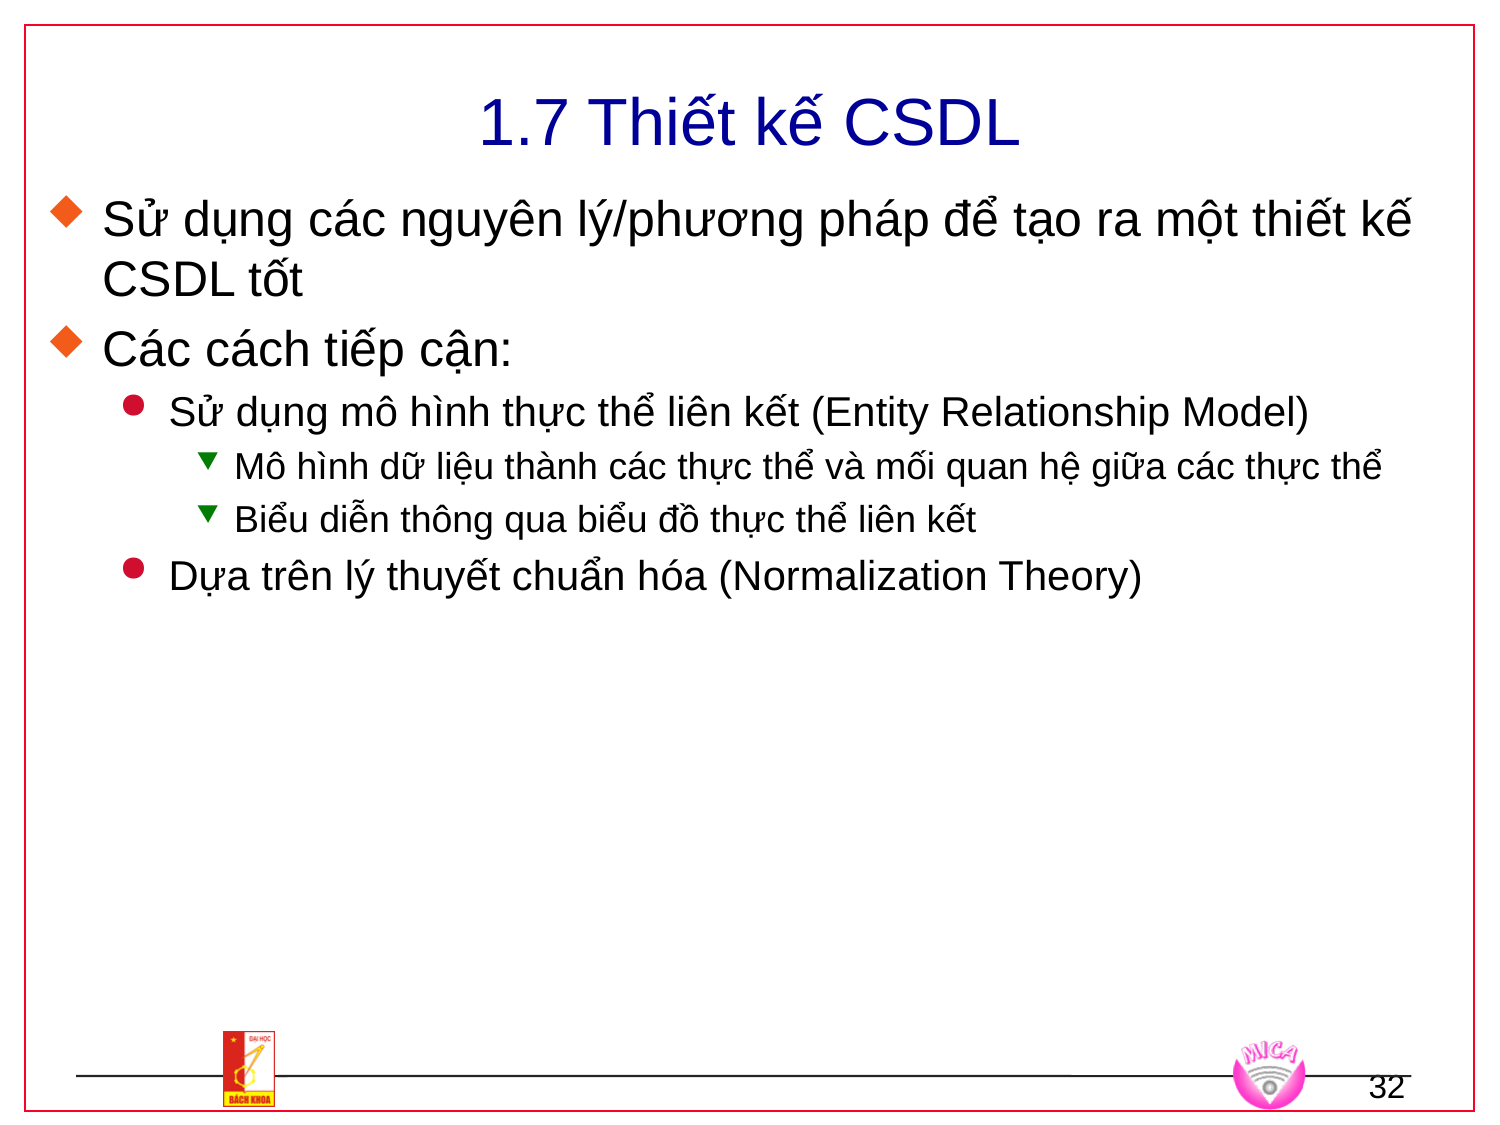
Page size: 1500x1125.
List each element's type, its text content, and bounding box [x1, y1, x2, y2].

picture [222, 1030, 276, 1108]
picture [1231, 1039, 1307, 1111]
title 1.7 Thiết kế CSDL [111, 74, 1388, 163]
list Sử dụng các nguyên lý/phương pháp để tạo ra một thiết kế CSDL tốt Các cách tiếp cận: Sử dụng mô hình thực thể liên kết (Entity Relationship Model) Mô hình dữ liệu thành các thực thể và mối quan hệ giữa các thực thể Biểu diễn thông qua biểu đồ thực thể liên kết Dựa trên lý thuyết chuẩn hóa (Normalization Theory) [31, 178, 1451, 985]
